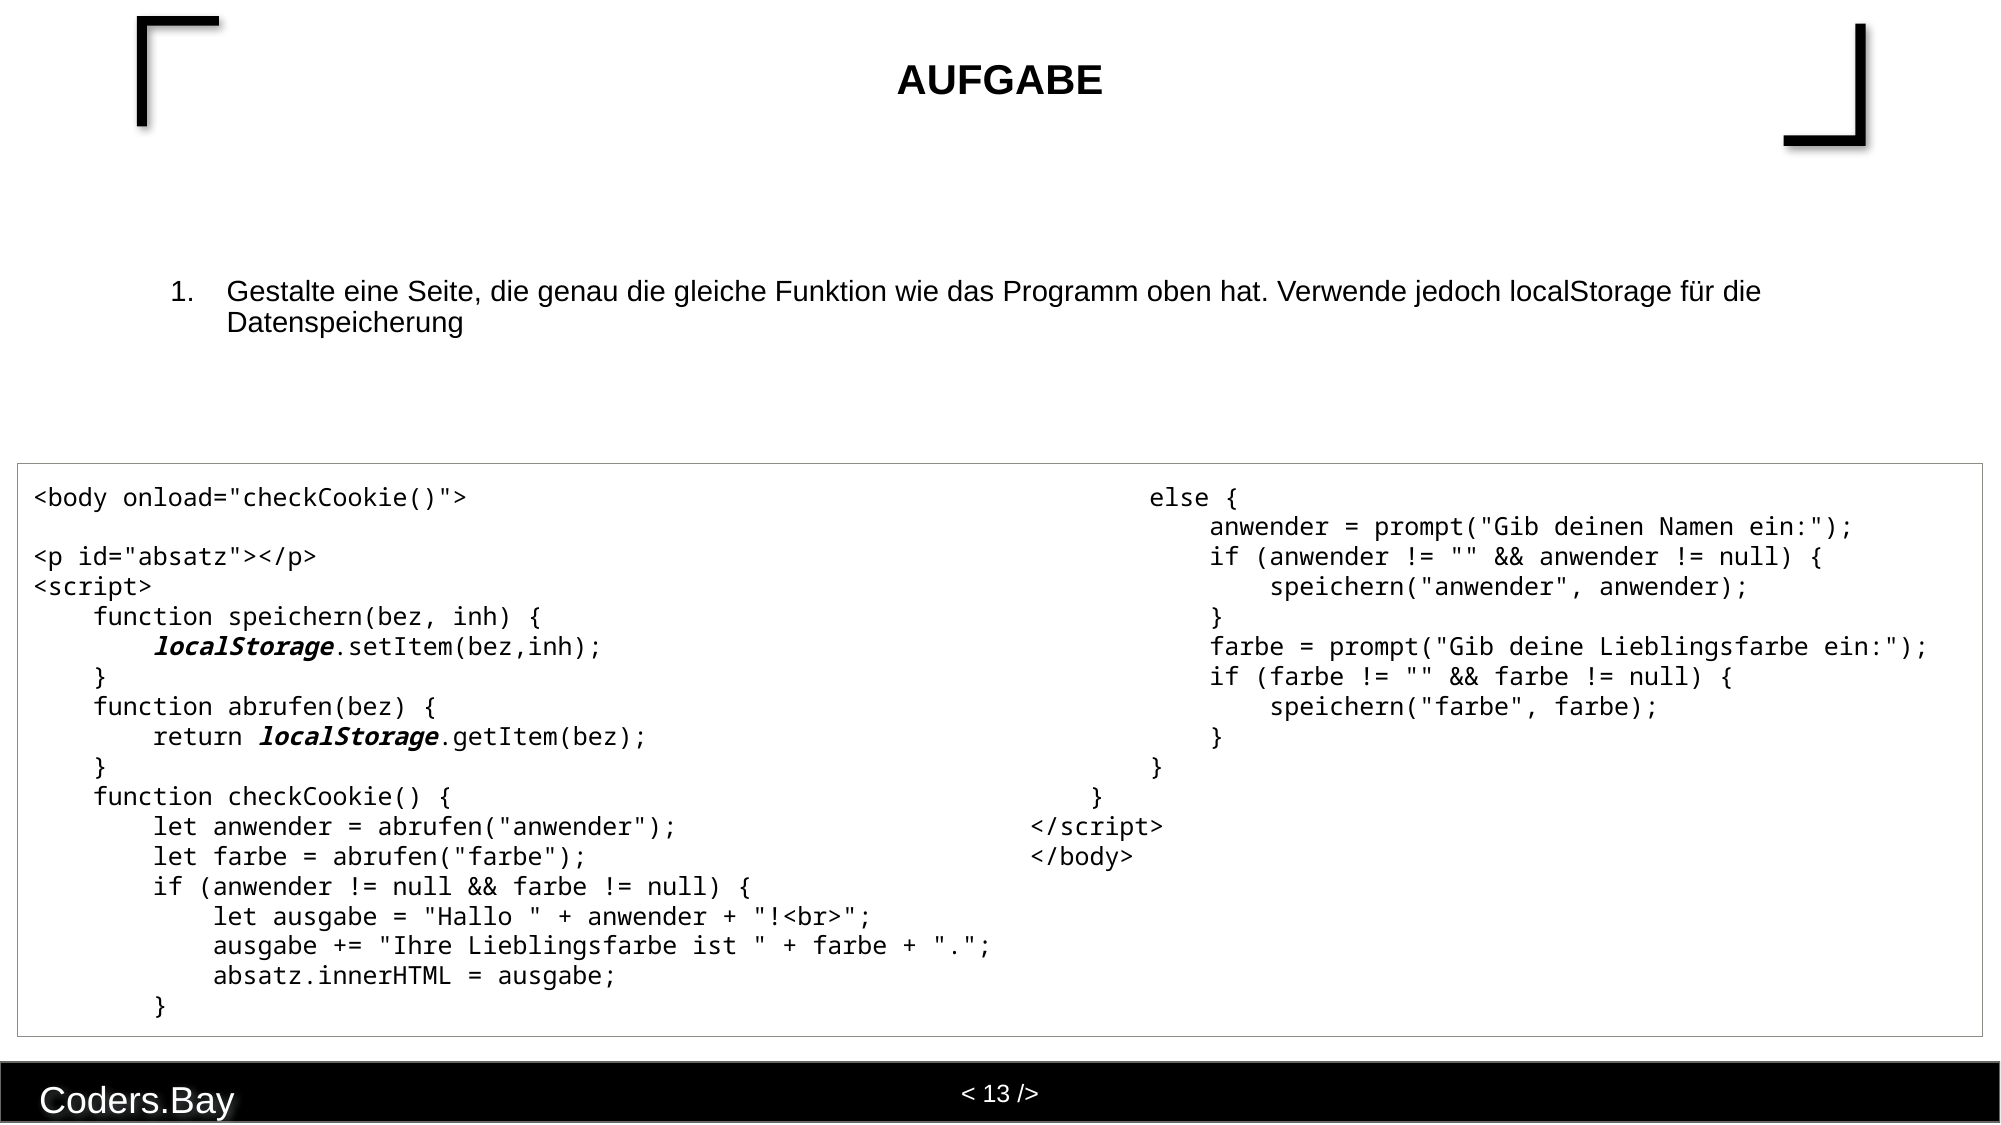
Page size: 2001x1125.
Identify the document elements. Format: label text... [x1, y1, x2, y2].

title Aufgabe [155, 36, 1845, 127]
text_box <body onload="checkCookie()"> <p id="absatz"></p> <script> function speichern(bez, inh) { localStorage.setItem(bez,inh); } function abrufen(bez) { return localStorage.getItem(bez); } function checkCookie() { let anwender = abrufen("anwender"); let farbe = abrufen("farbe"); if (anwender != null && farbe != null) { let ausgabe = "Hallo " + anwender + "!<br>"; ausgabe += "Ihre Lieblingsfarbe ist " + farbe + "."; absatz.innerHTML = ausgabe; } else { anwender = prompt("Gib deinen Namen ein:"); if (anwender != "" && anwender != null) { speichern("anwender", anwender); } farbe = prompt("Gib deine Lieblingsfarbe ein:"); if (farbe != "" && farbe != null) { speichern("farbe", farbe); } } } </script> </body> [17, 463, 1983, 1037]
list Gestalte eine Seite, die genau die gleiche Funktion wie das Programm oben hat. Verwende jedoch localStorage für die Datenspeicherung [155, 268, 1845, 348]
